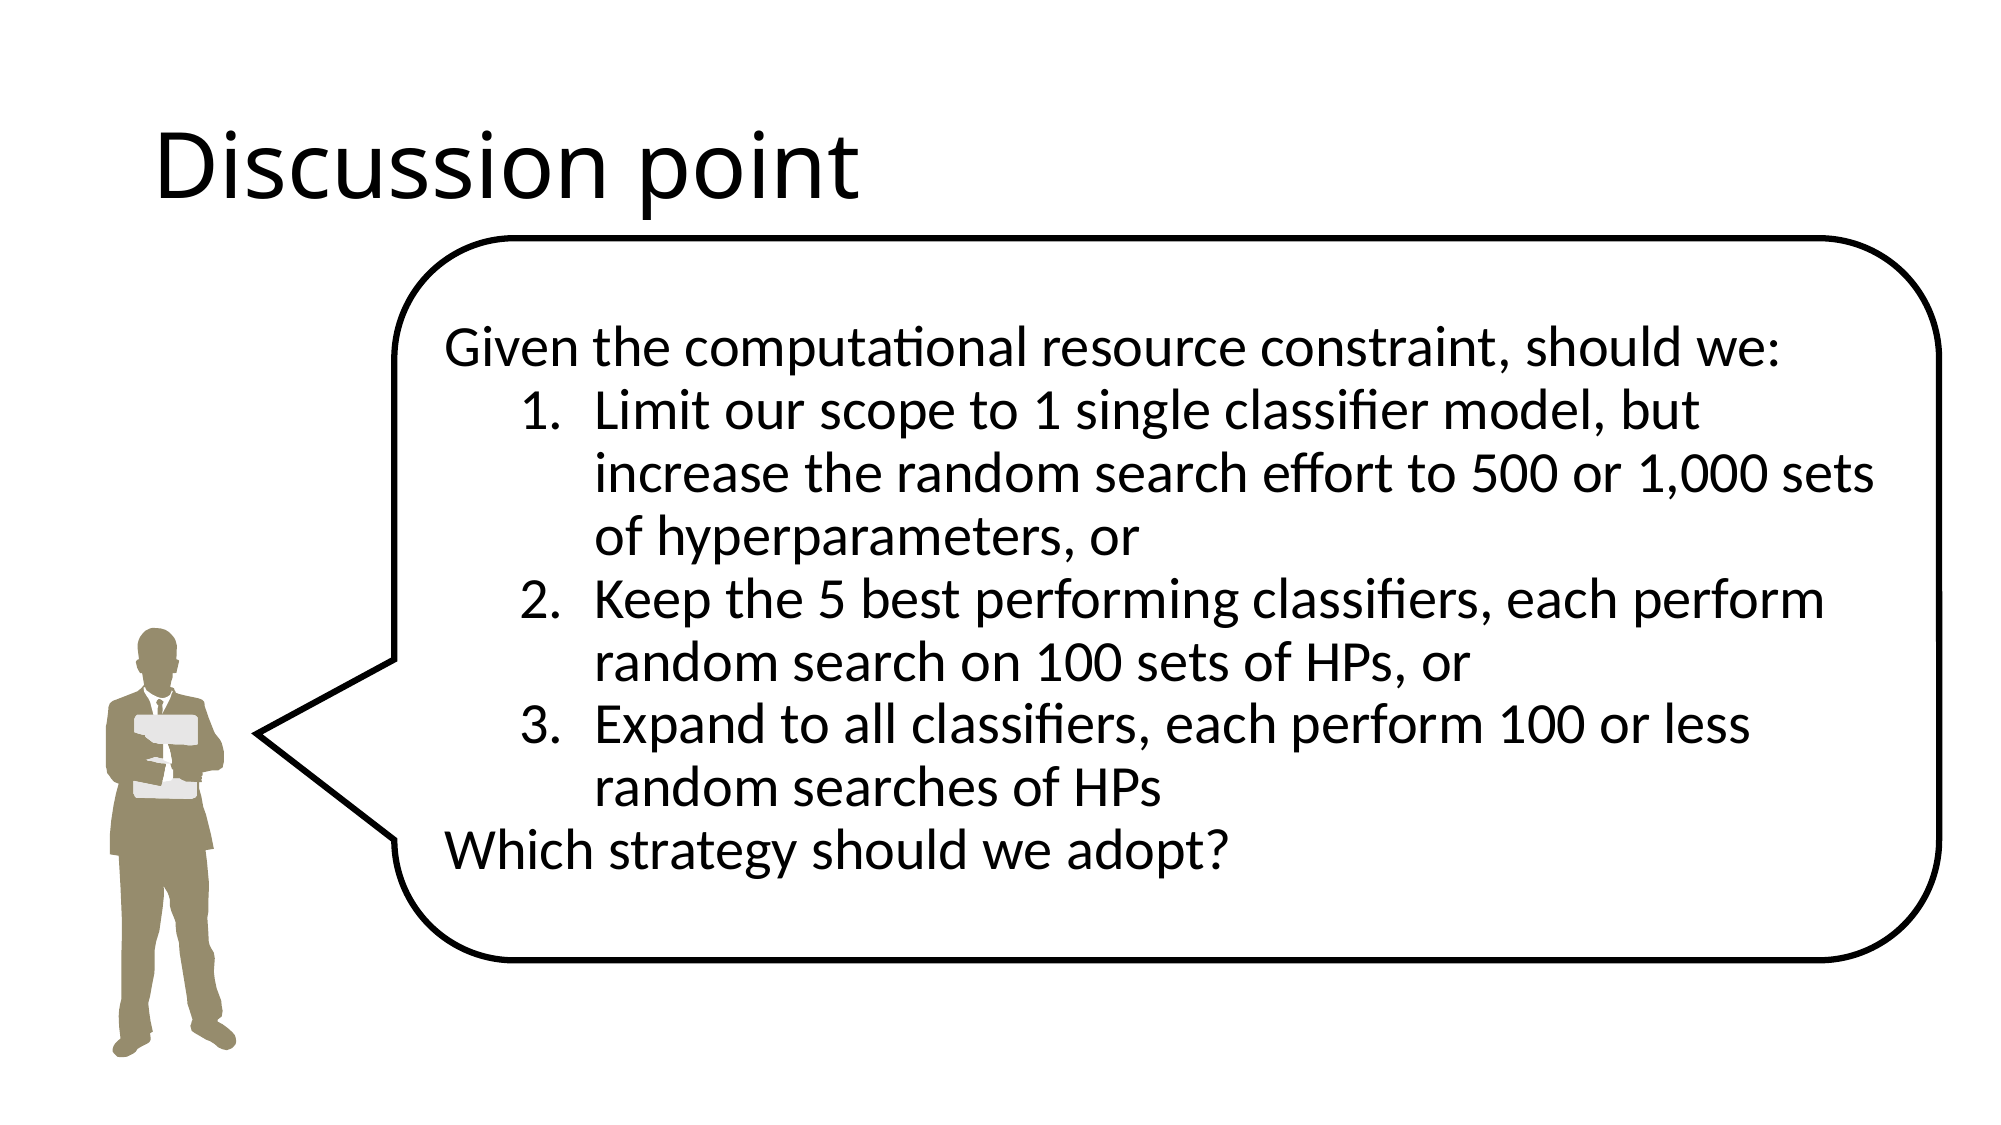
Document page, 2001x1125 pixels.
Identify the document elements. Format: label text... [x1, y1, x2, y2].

title Discussion point [137, 59, 1863, 278]
text_box Given the computational resource constraint, should we: Limit our scope to 1 single classifier model, but increase the random search effort to 500 or 1,000 sets of hyperparameters, or Keep the 5 best performing classifiers, each perform random search on 100 sets of HPs, or Expand to all classifiers, each perform 100 or less random searches of HPs Which strategy should we adopt? [254, 237, 1941, 962]
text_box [105, 627, 237, 1058]
